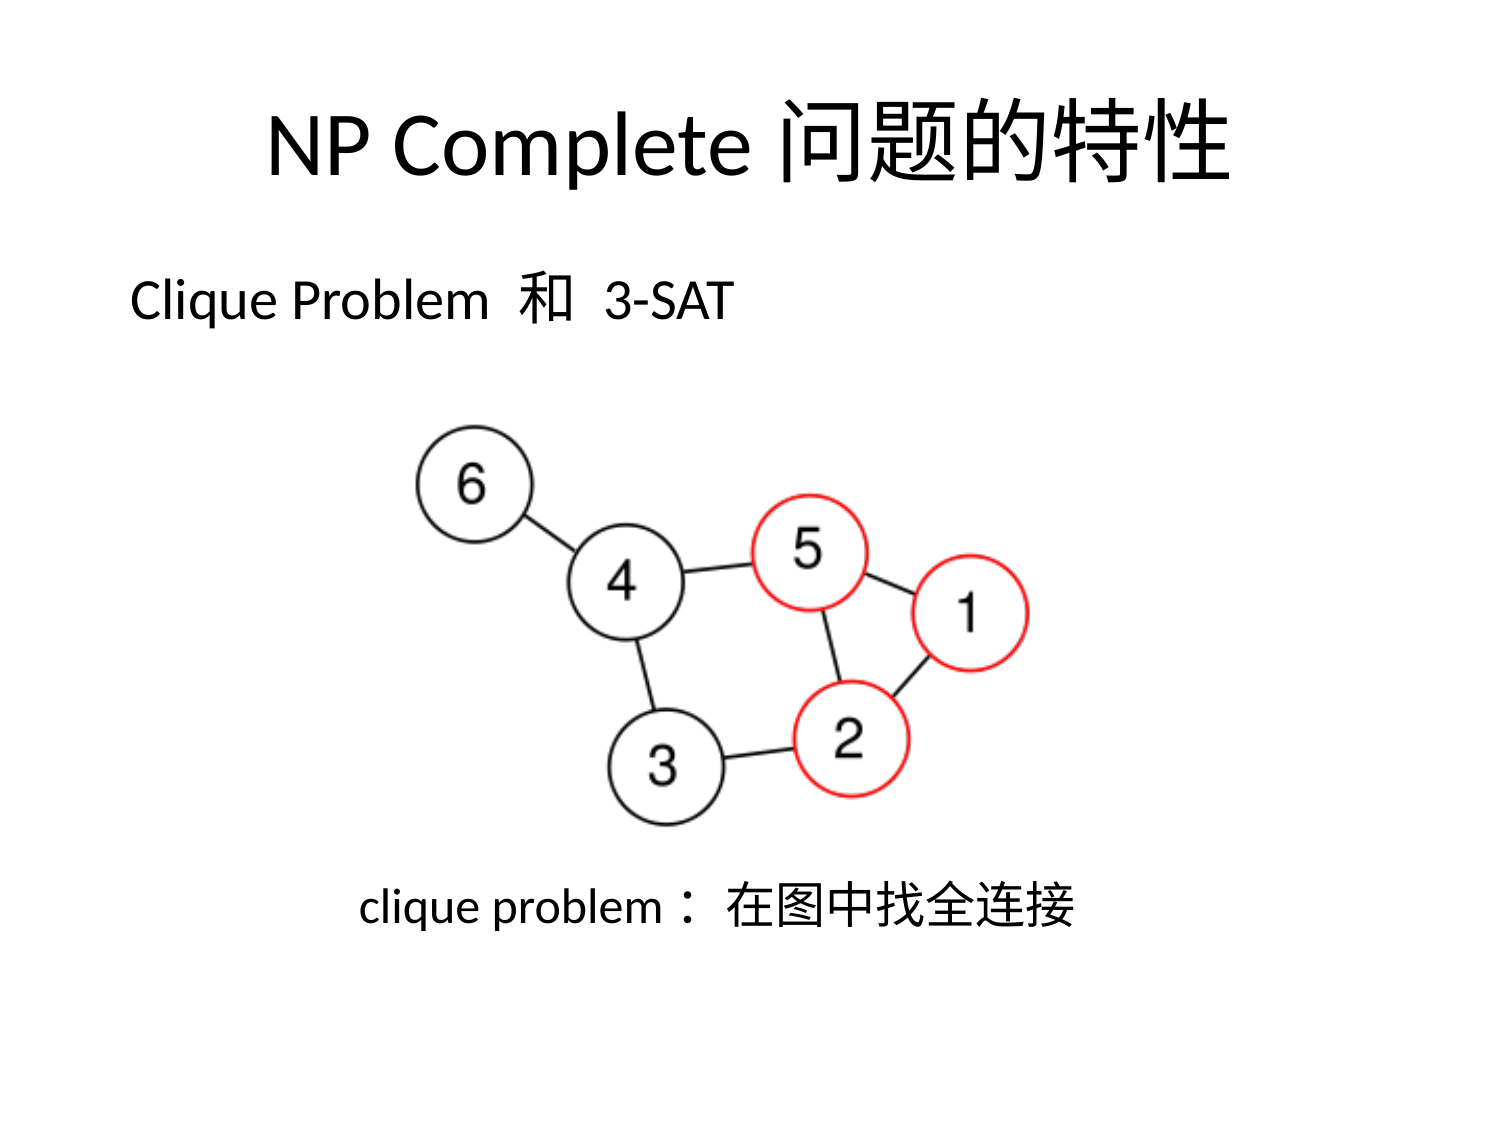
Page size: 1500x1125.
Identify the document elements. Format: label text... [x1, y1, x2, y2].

picture [408, 415, 1034, 846]
text_box clique problem：在图中找全连接 [343, 866, 1094, 941]
text_box Clique Problem 和 3-SAT [116, 253, 1348, 339]
title NP Complete问题的特性 [75, 45, 1425, 233]
